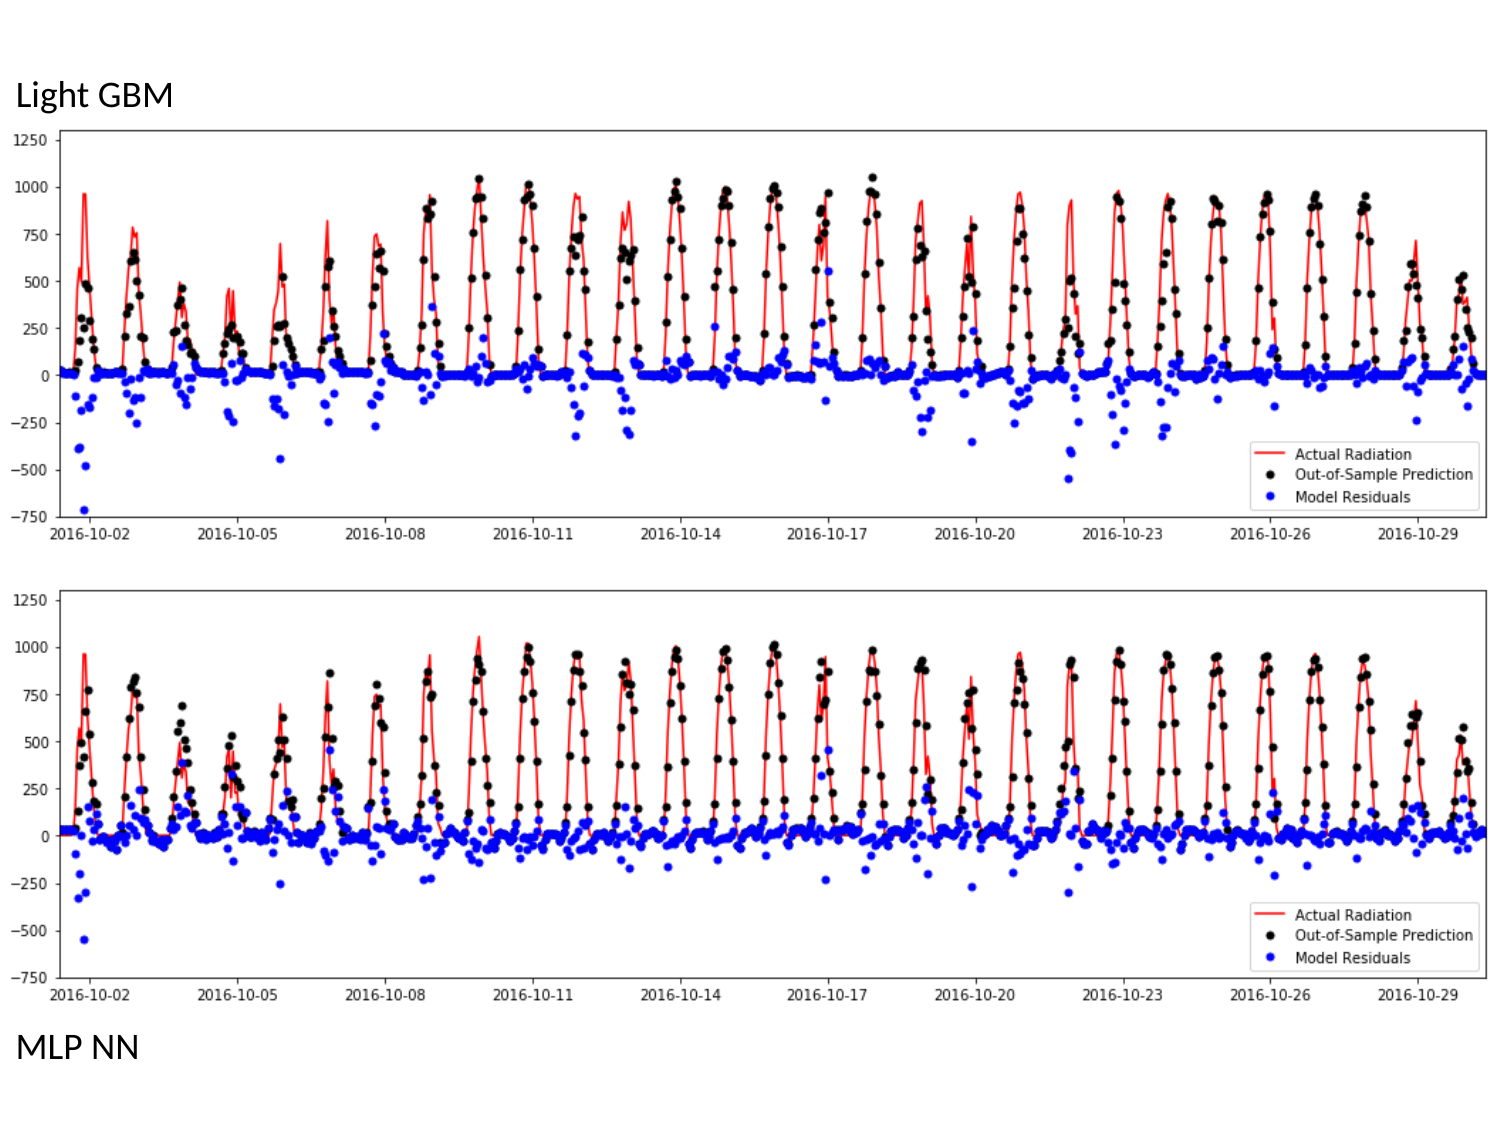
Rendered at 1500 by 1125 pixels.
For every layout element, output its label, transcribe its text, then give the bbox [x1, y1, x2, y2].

text_box Light GBM [1, 62, 190, 116]
picture [0, 116, 1500, 552]
picture [0, 576, 1500, 1012]
text_box MLP NN [0, 1014, 155, 1075]
